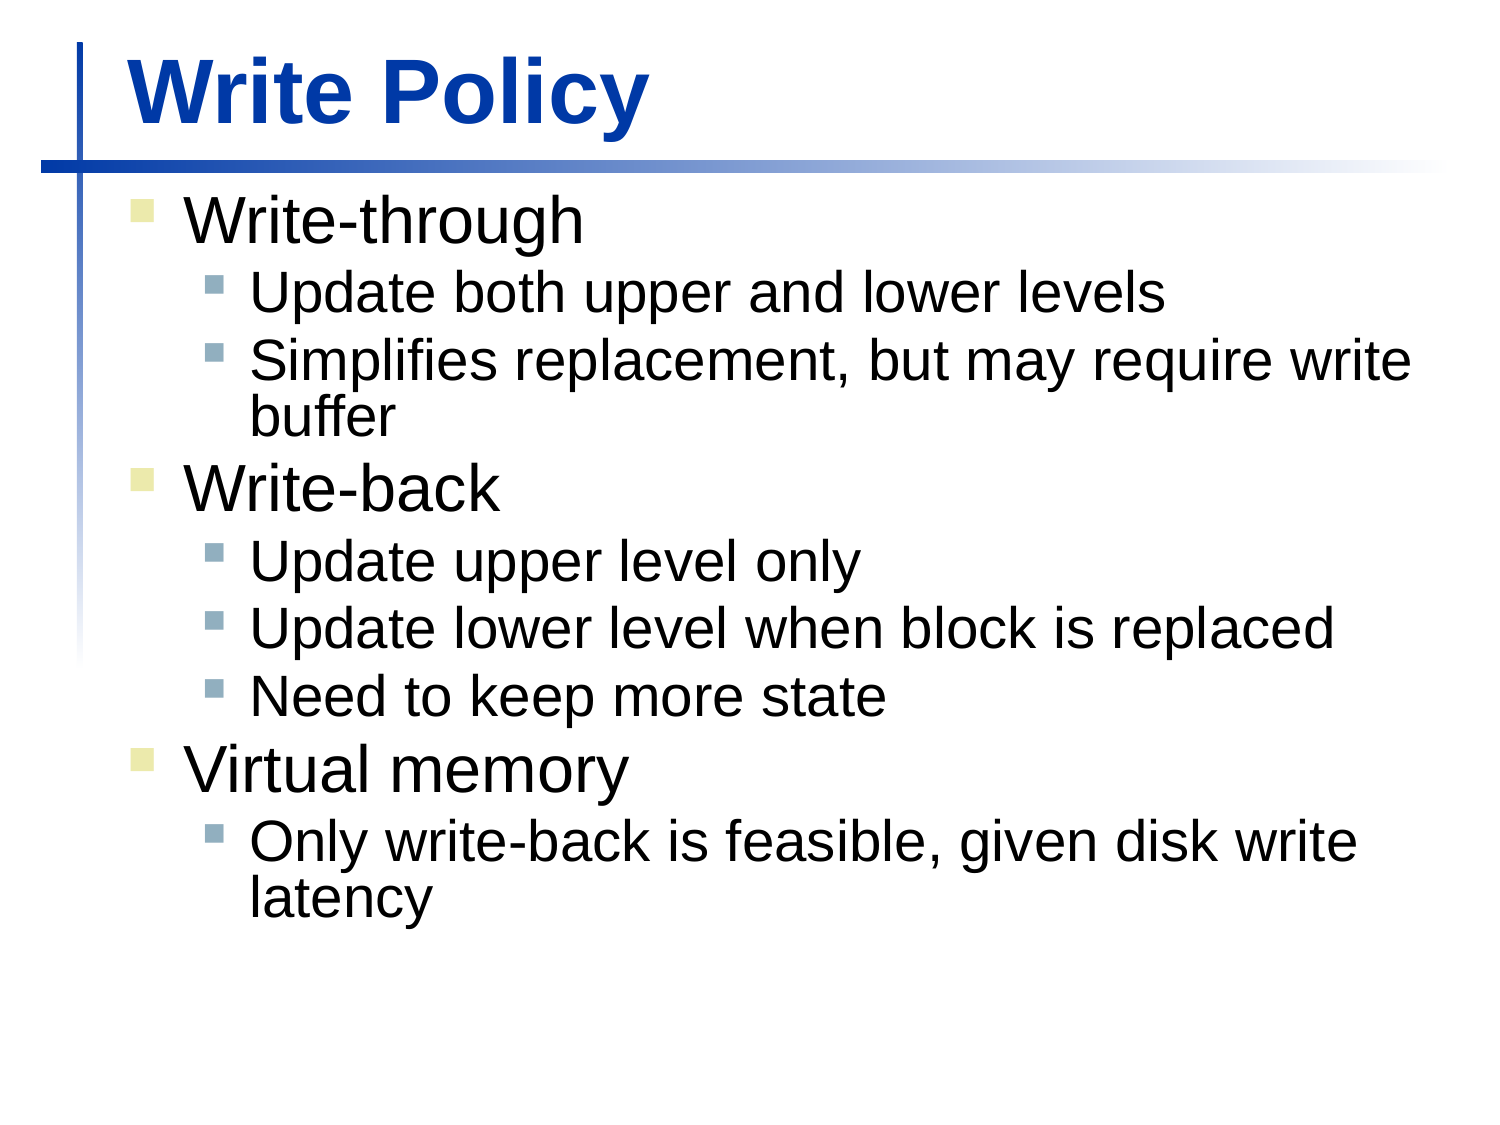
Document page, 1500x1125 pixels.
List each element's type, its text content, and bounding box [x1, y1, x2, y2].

list Write-through Update both upper and lower levels Simplifies replacement, but may require write buffer Write-back Update upper level only Update lower level when block is replaced Need to keep more state Virtual memory Only write-back is feasible, given disk write latency [111, 184, 1470, 1024]
title Write Policy [111, 23, 1468, 150]
